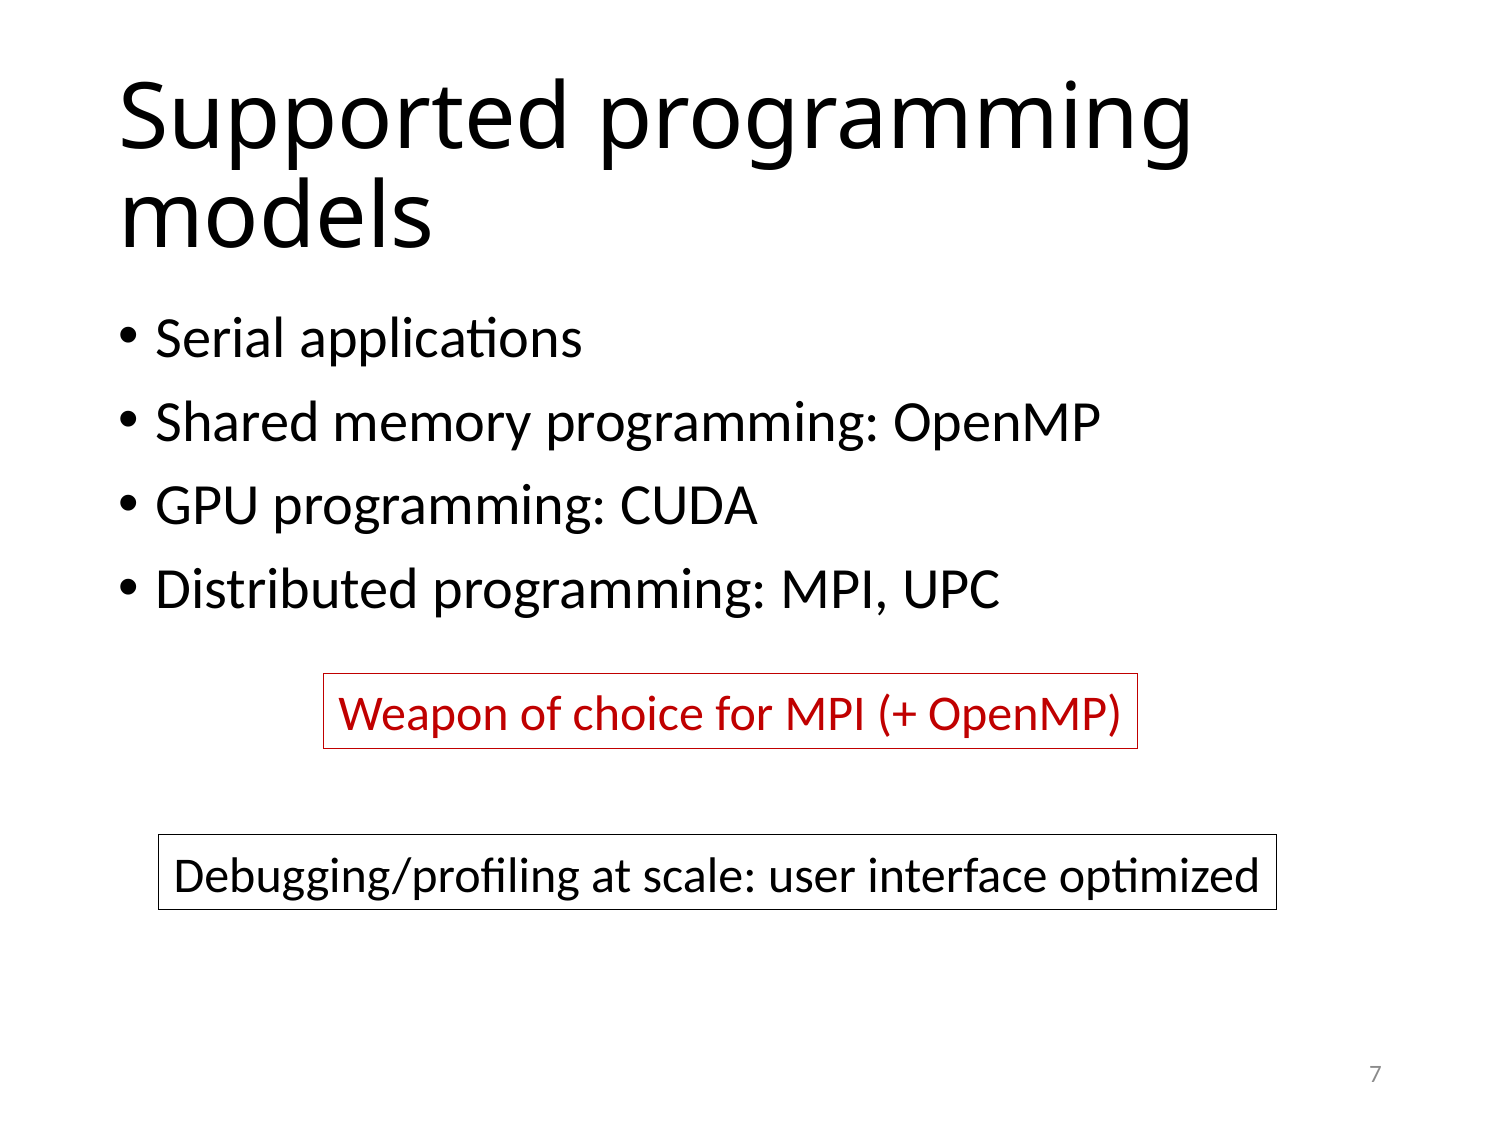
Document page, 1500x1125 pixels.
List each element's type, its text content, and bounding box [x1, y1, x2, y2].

slide_number 7 [1059, 1042, 1397, 1103]
title Supported programming models [103, 59, 1397, 278]
text_box Debugging/profiling at scale: user interface optimized [158, 834, 1277, 910]
text_box Weapon of choice for MPI (+ OpenMP) [323, 673, 1138, 749]
list Serial applications Shared memory programming: OpenMP GPU programming: CUDA Distributed programming: MPI, UPC [103, 299, 1397, 1014]
